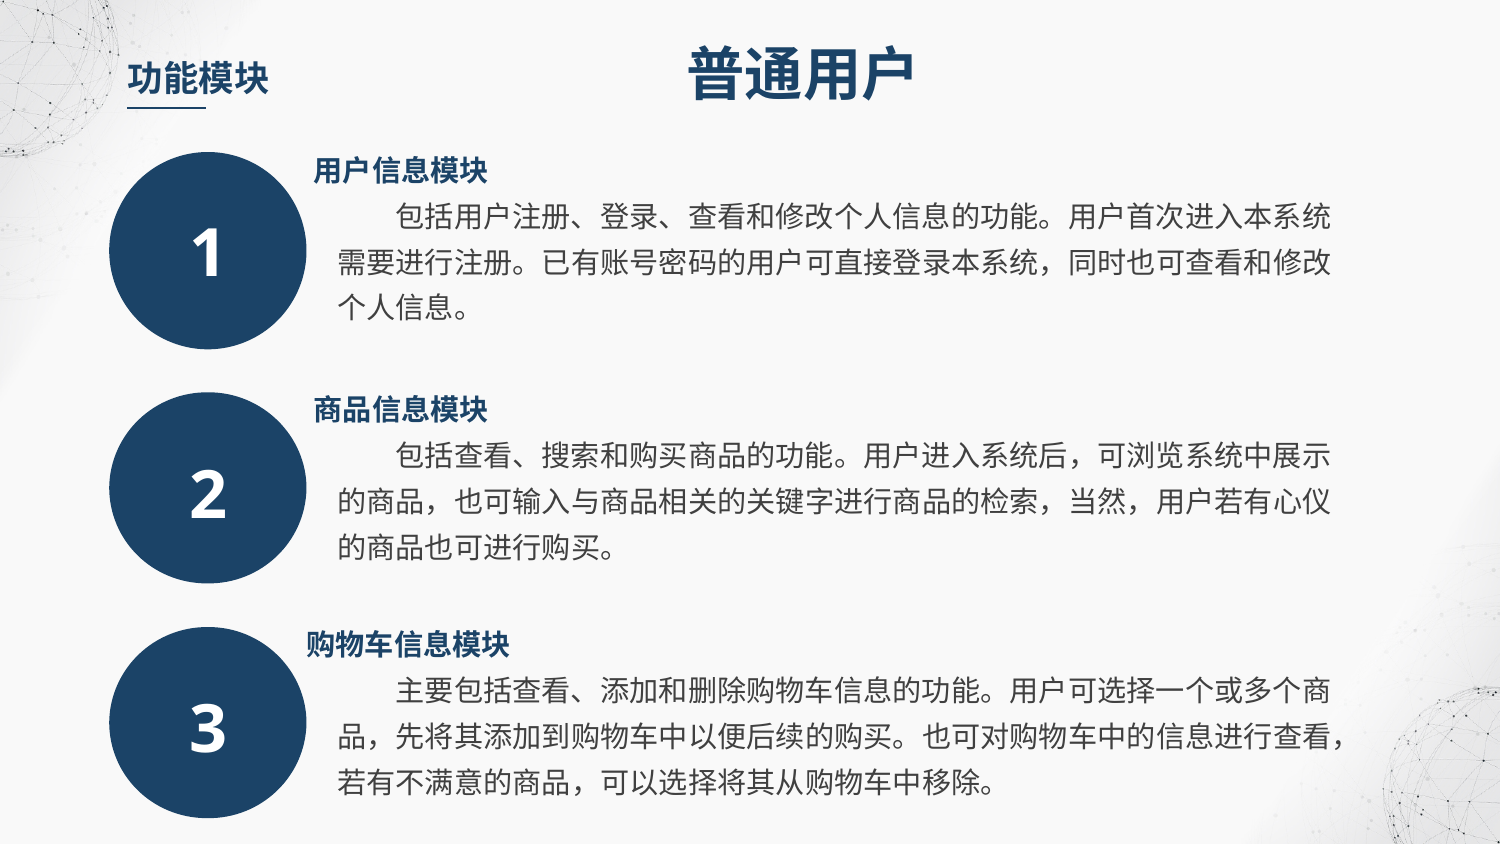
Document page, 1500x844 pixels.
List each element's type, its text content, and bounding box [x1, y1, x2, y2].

text_box 2 [189, 451, 247, 532]
text_box 主要包括查看、添加和删除购物车信息的功能。用户可选择一个或多个商品，先将其添加到购物车中以便后续的购买。也可对购物车中的信息进行查看，若有不满意的商品，可以选择将其从购物车中移除。 [337, 661, 1336, 800]
text_box 普通用户 [686, 37, 987, 108]
text_box 1 [189, 210, 247, 291]
text_box 商品信息模块 [313, 391, 544, 427]
text_box [109, 392, 307, 584]
text_box [109, 627, 307, 819]
text_box 购物车信息模块 [306, 626, 537, 662]
text_box 包括查看、搜索和购买商品的功能。用户进入系统后，可浏览系统中展示的商品，也可输入与商品相关的关键字进行商品的检索，当然，用户若有心仪的商品也可进行购买。 [337, 426, 1336, 565]
text_box 功能模块 [116, 50, 488, 105]
picture [0, 0, 1500, 844]
text_box [109, 152, 307, 350]
text_box 3 [189, 686, 247, 767]
text_box 包括用户注册、登录、查看和修改个人信息的功能。用户首次进入本系统需要进行注册。已有账号密码的用户可直接登录本系统，同时也可查看和修改个人信息。 [337, 187, 1336, 325]
text_box 用户信息模块 [313, 151, 544, 187]
